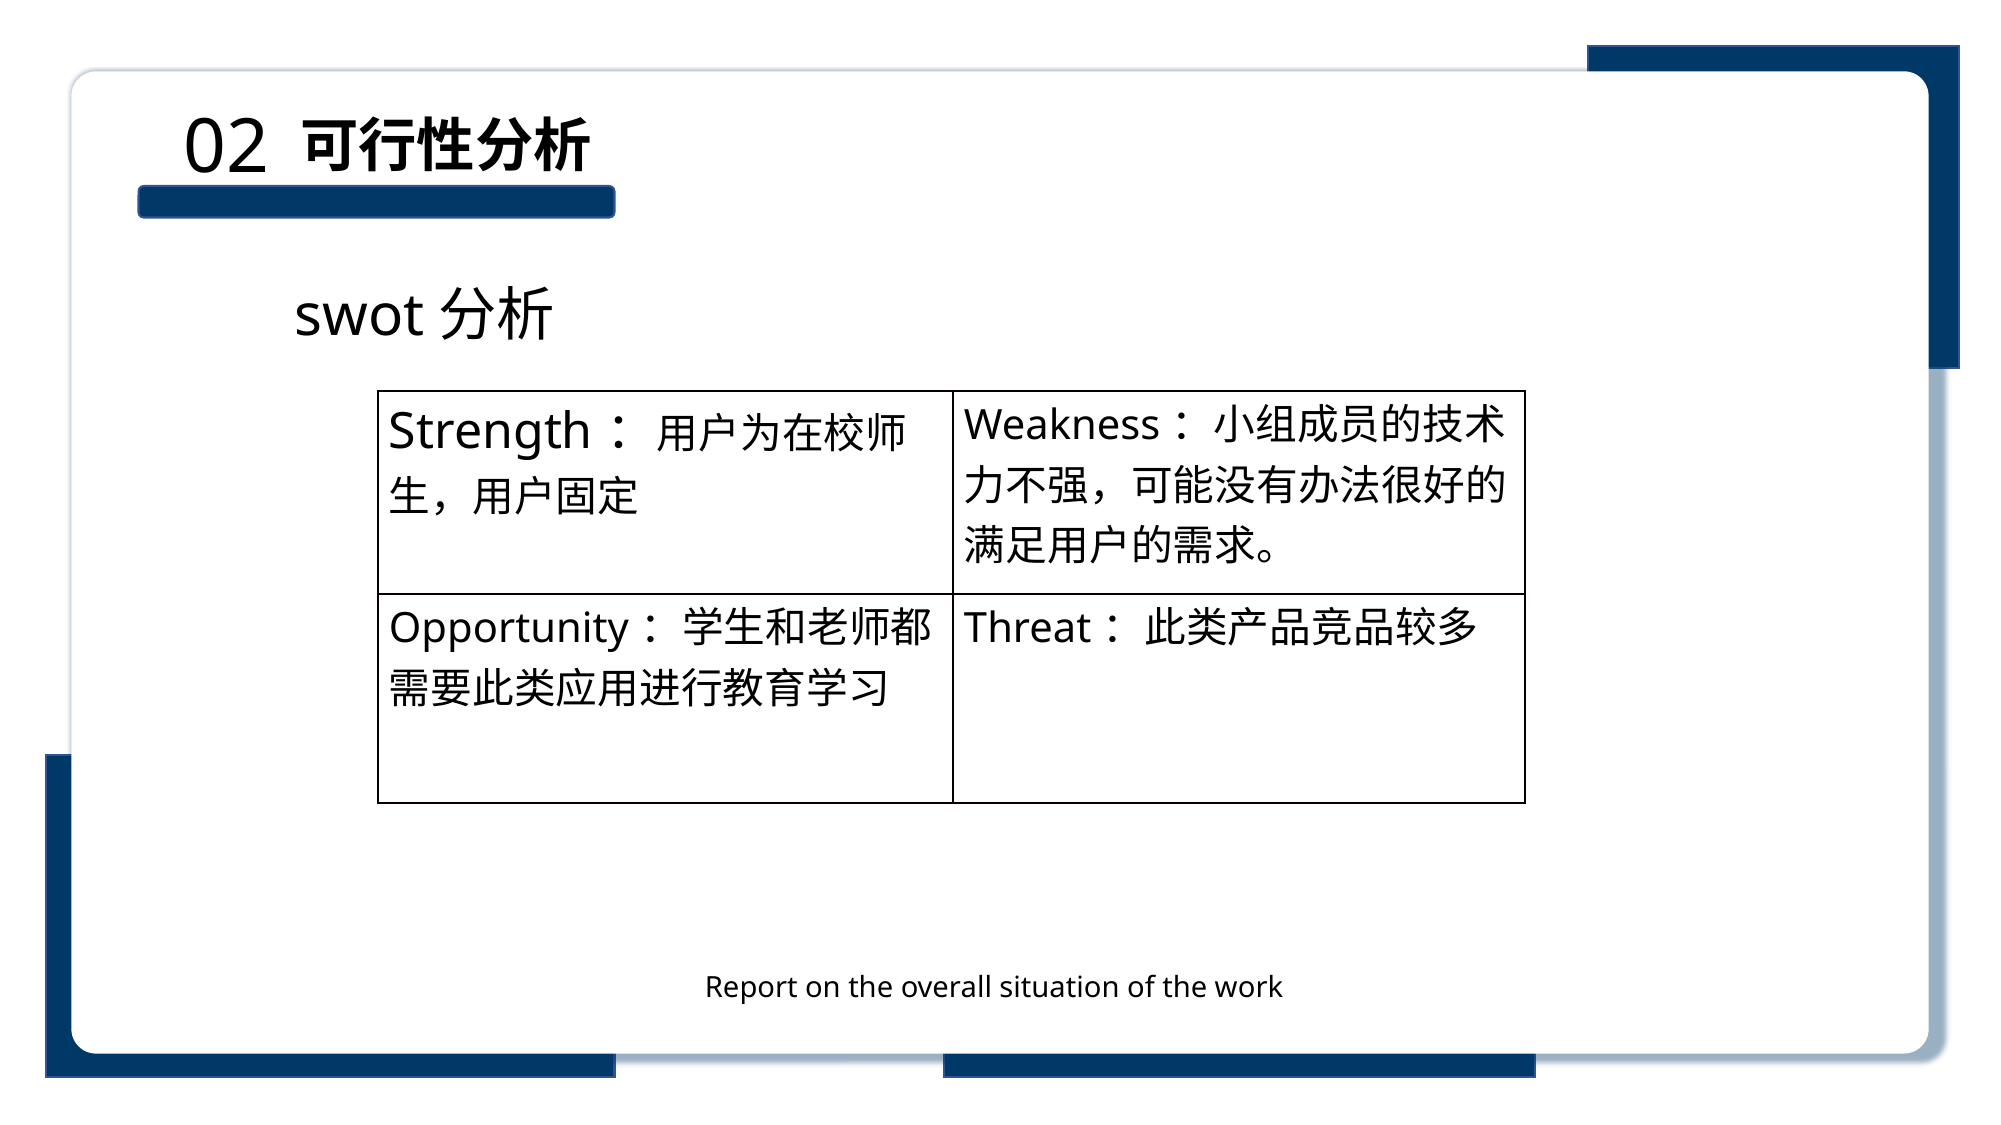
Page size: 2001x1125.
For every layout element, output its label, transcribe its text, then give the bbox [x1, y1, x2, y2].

text_box 02 [169, 90, 285, 195]
text_box [137, 184, 616, 219]
table_header Weakness：小组成员的技术力不强，可能没有办法很好的满足用户的需求。 [954, 392, 1524, 593]
text_box Report on the overall situation of the work [690, 961, 1310, 1012]
text_box [1587, 45, 1960, 369]
table_cell Threat：此类产品竞品较多 [954, 595, 1524, 802]
table_header Strength：用户为在校师生，用户固定 [379, 392, 952, 593]
table_cell Opportunity：学生和老师都需要此类应用进行教育学习 [379, 595, 952, 802]
text_box [70, 70, 1930, 1055]
text_box [943, 1066, 1536, 1078]
text_box swot分析 [279, 270, 1502, 355]
text_box 可行性分析 [285, 100, 607, 186]
text_box [45, 754, 616, 1078]
